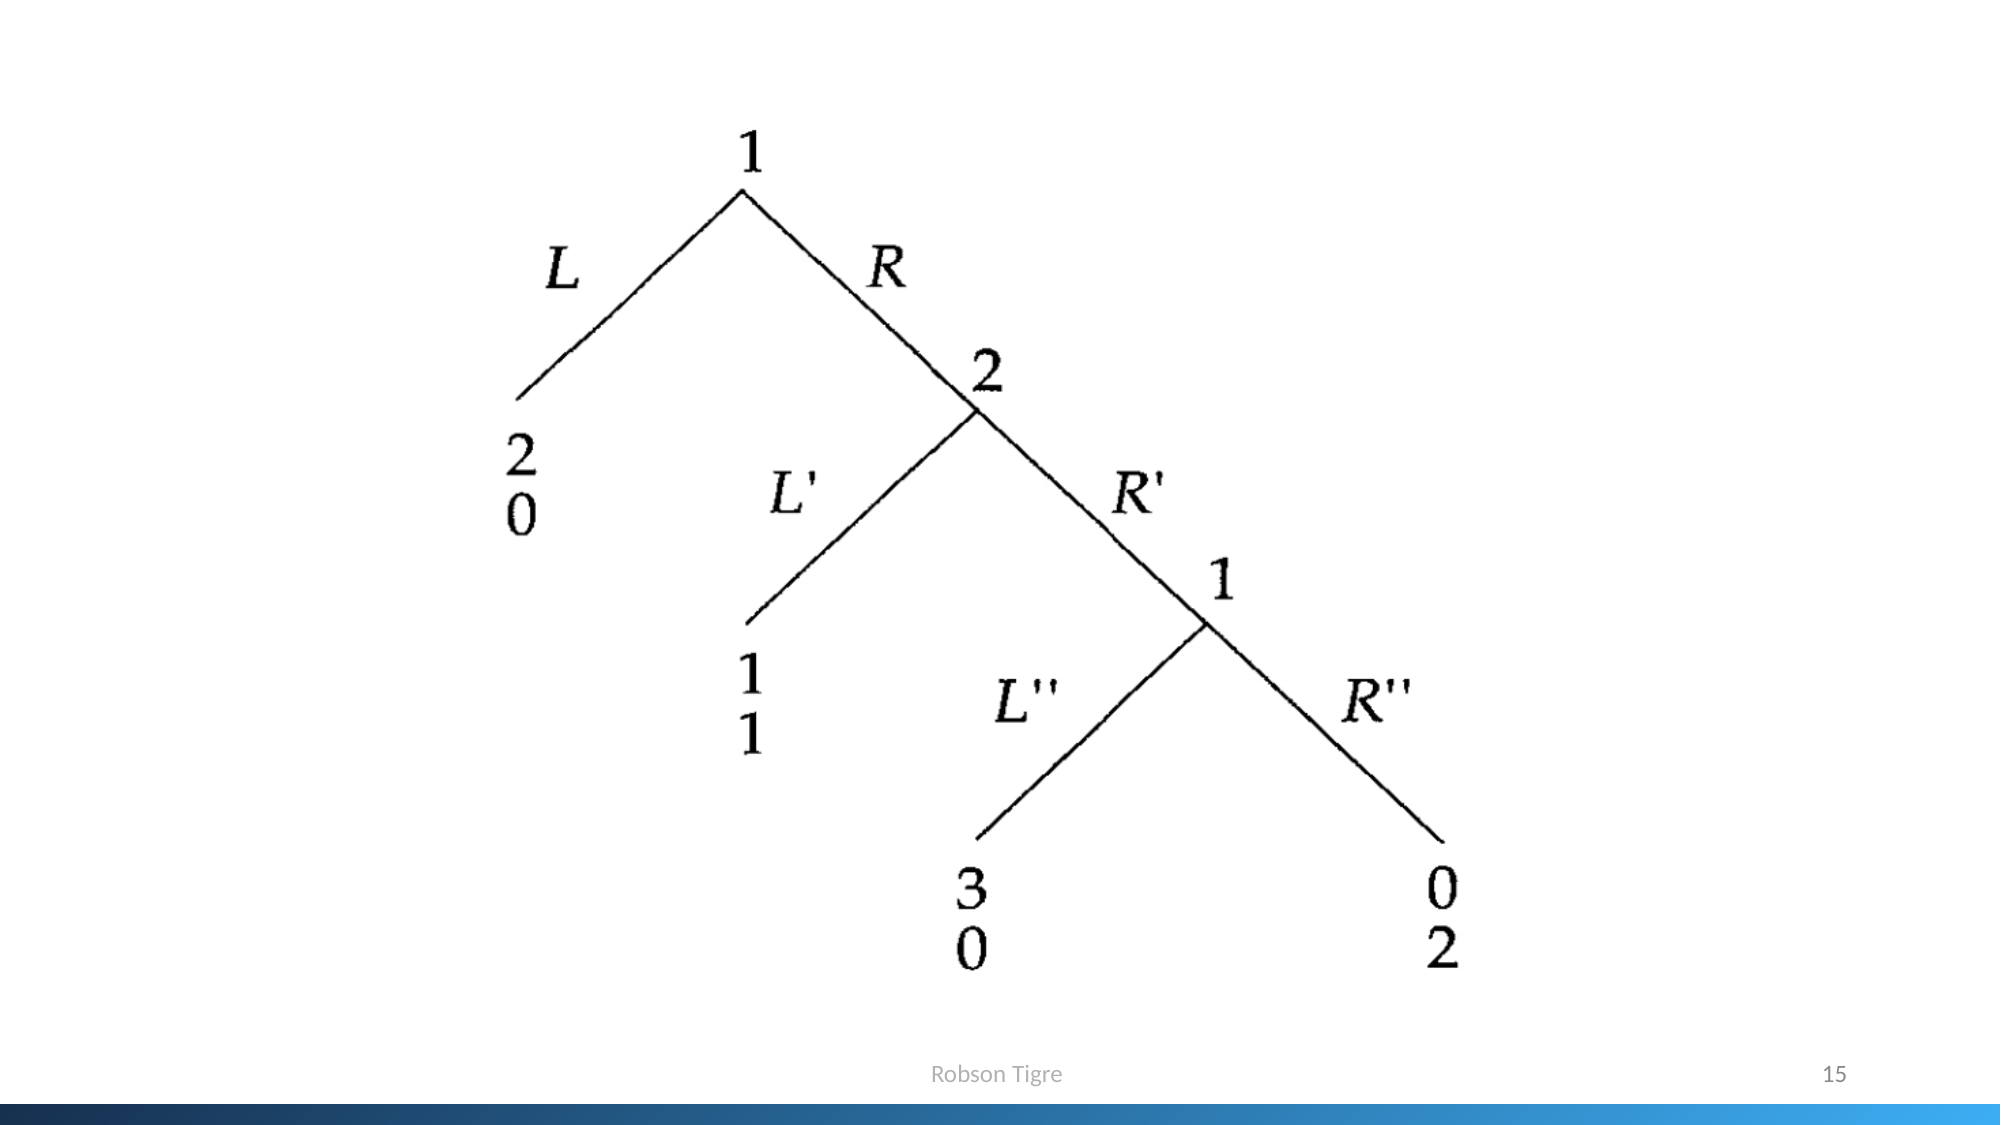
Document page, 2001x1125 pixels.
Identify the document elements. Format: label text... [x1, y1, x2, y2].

footer Robson Tigre [662, 1042, 1338, 1103]
slide_number 15 [1412, 1042, 1863, 1103]
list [435, 104, 1501, 1021]
